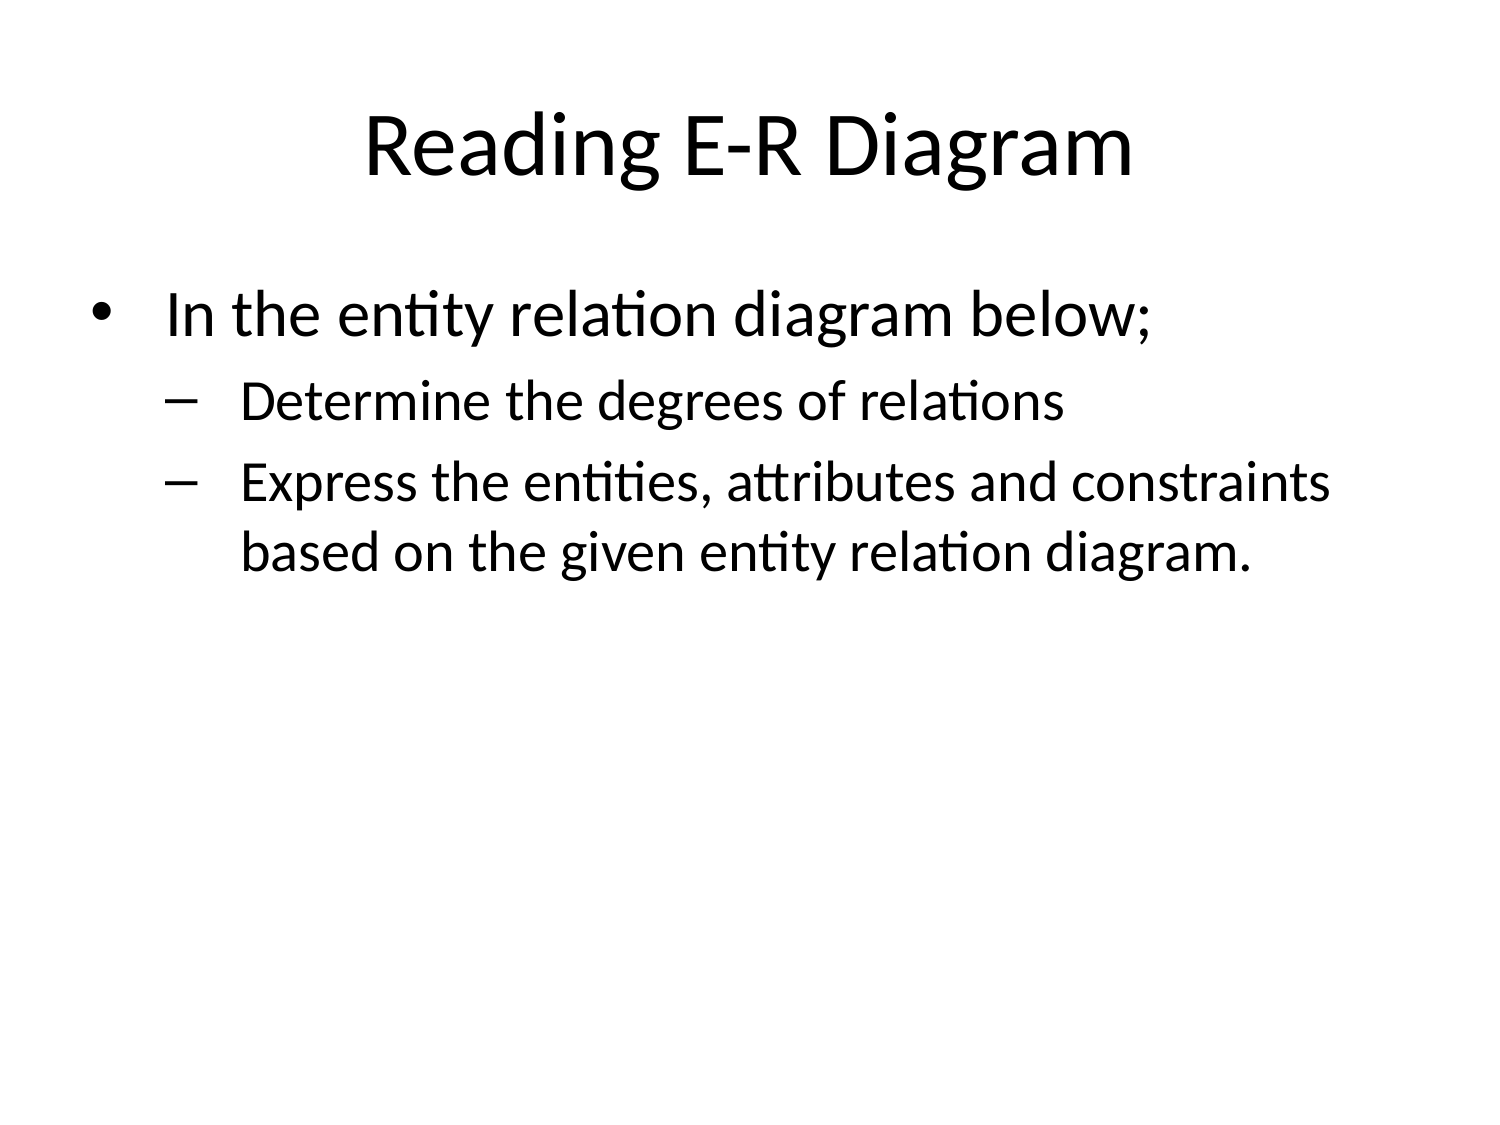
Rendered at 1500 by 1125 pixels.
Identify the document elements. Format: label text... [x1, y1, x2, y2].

list In the entity relation diagram below; Determine the degrees of relations Express the entities, attributes and constraints based on the given entity relation diagram. [75, 262, 1425, 1005]
title Reading E-R Diagram [75, 45, 1425, 233]
